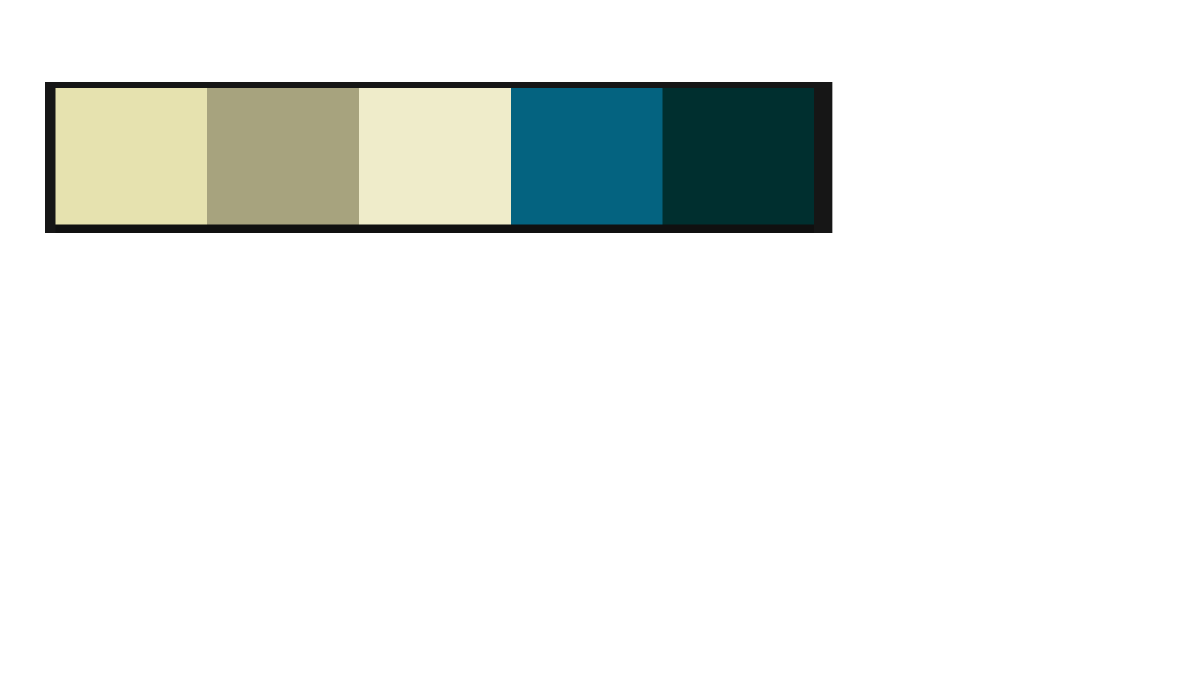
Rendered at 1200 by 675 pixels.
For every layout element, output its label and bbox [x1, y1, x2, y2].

picture [44, 82, 833, 233]
